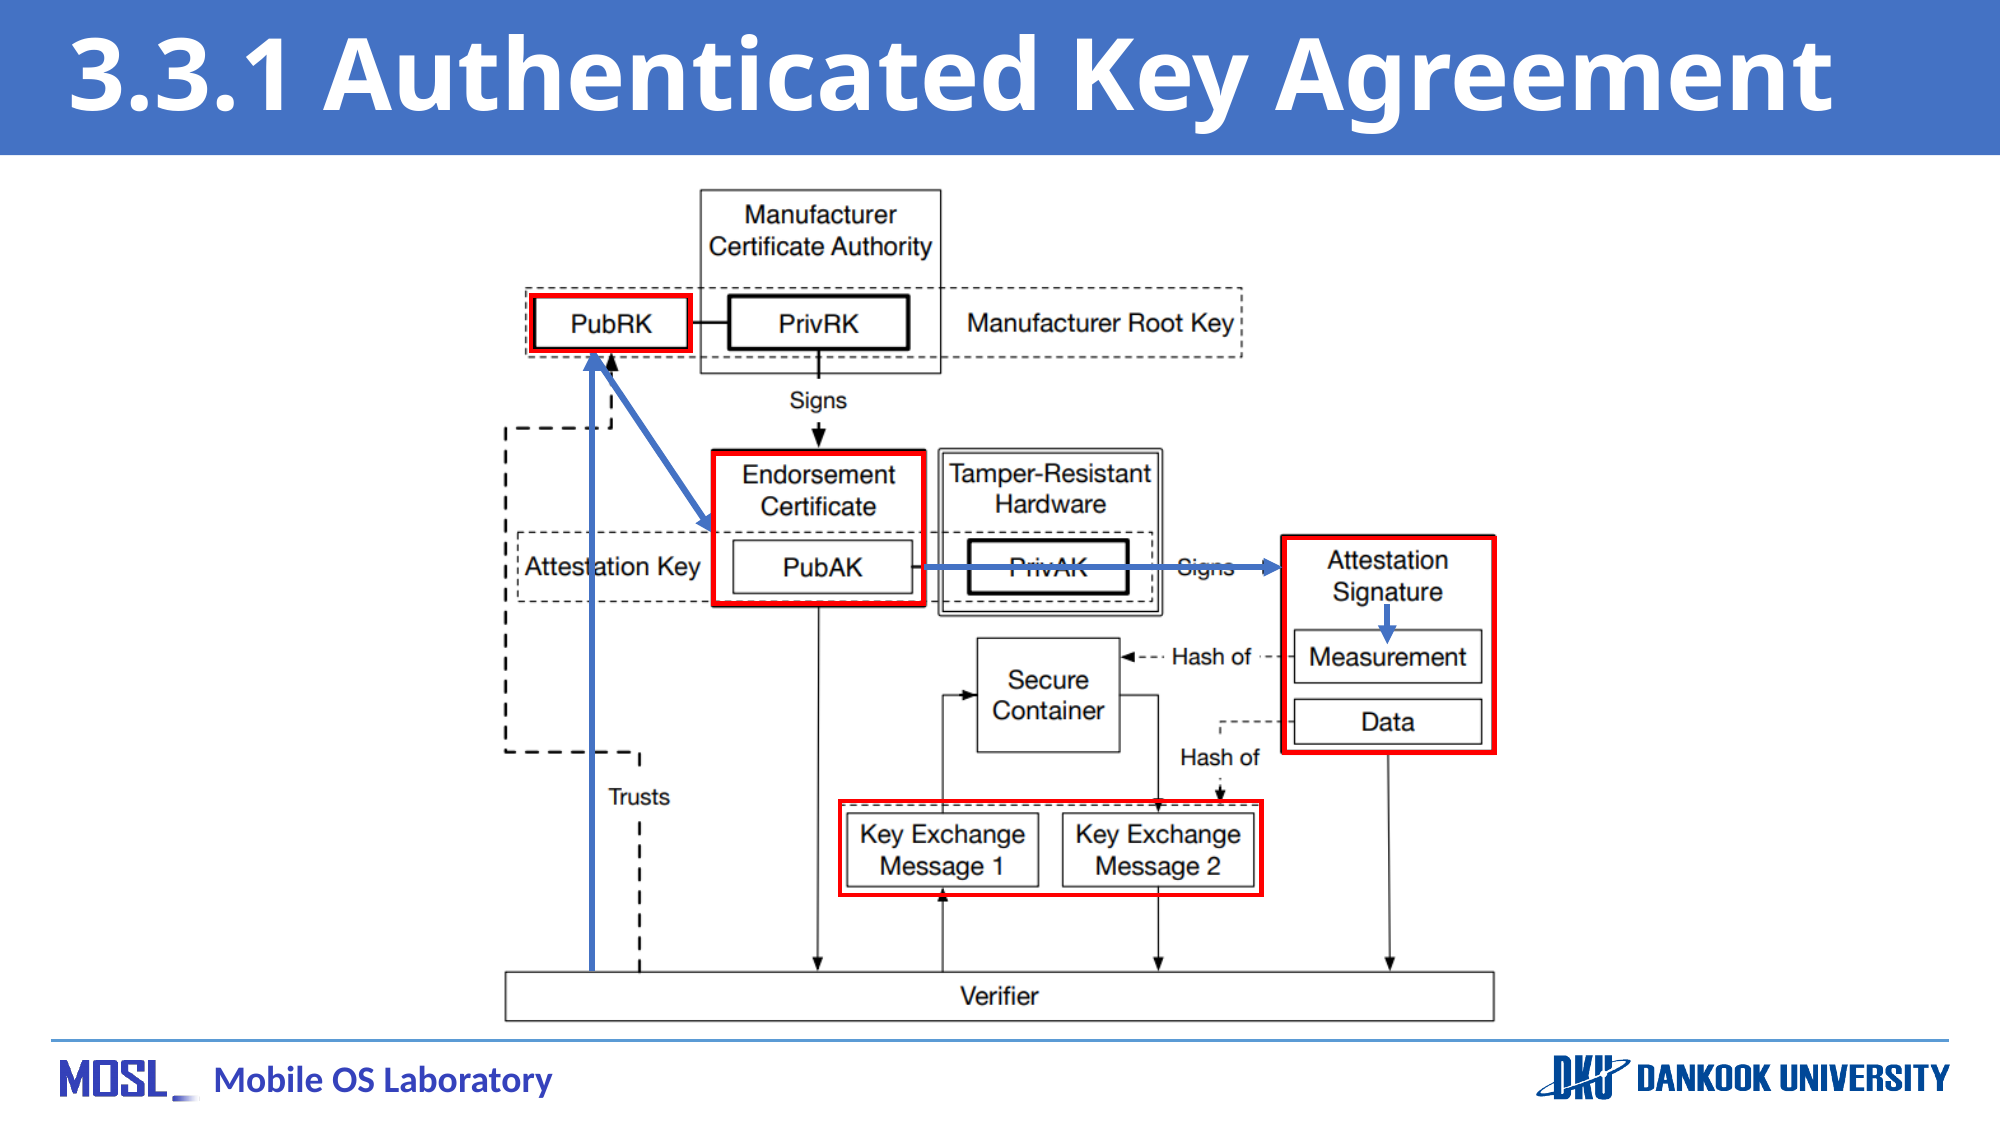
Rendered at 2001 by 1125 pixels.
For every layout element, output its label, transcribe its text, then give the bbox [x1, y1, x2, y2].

picture [492, 175, 1508, 1033]
picture [39, 1037, 216, 1119]
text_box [592, 352, 714, 534]
picture [1536, 1055, 1950, 1100]
title 3.3.1 Authenticated Key Agreement [53, 2, 1937, 153]
